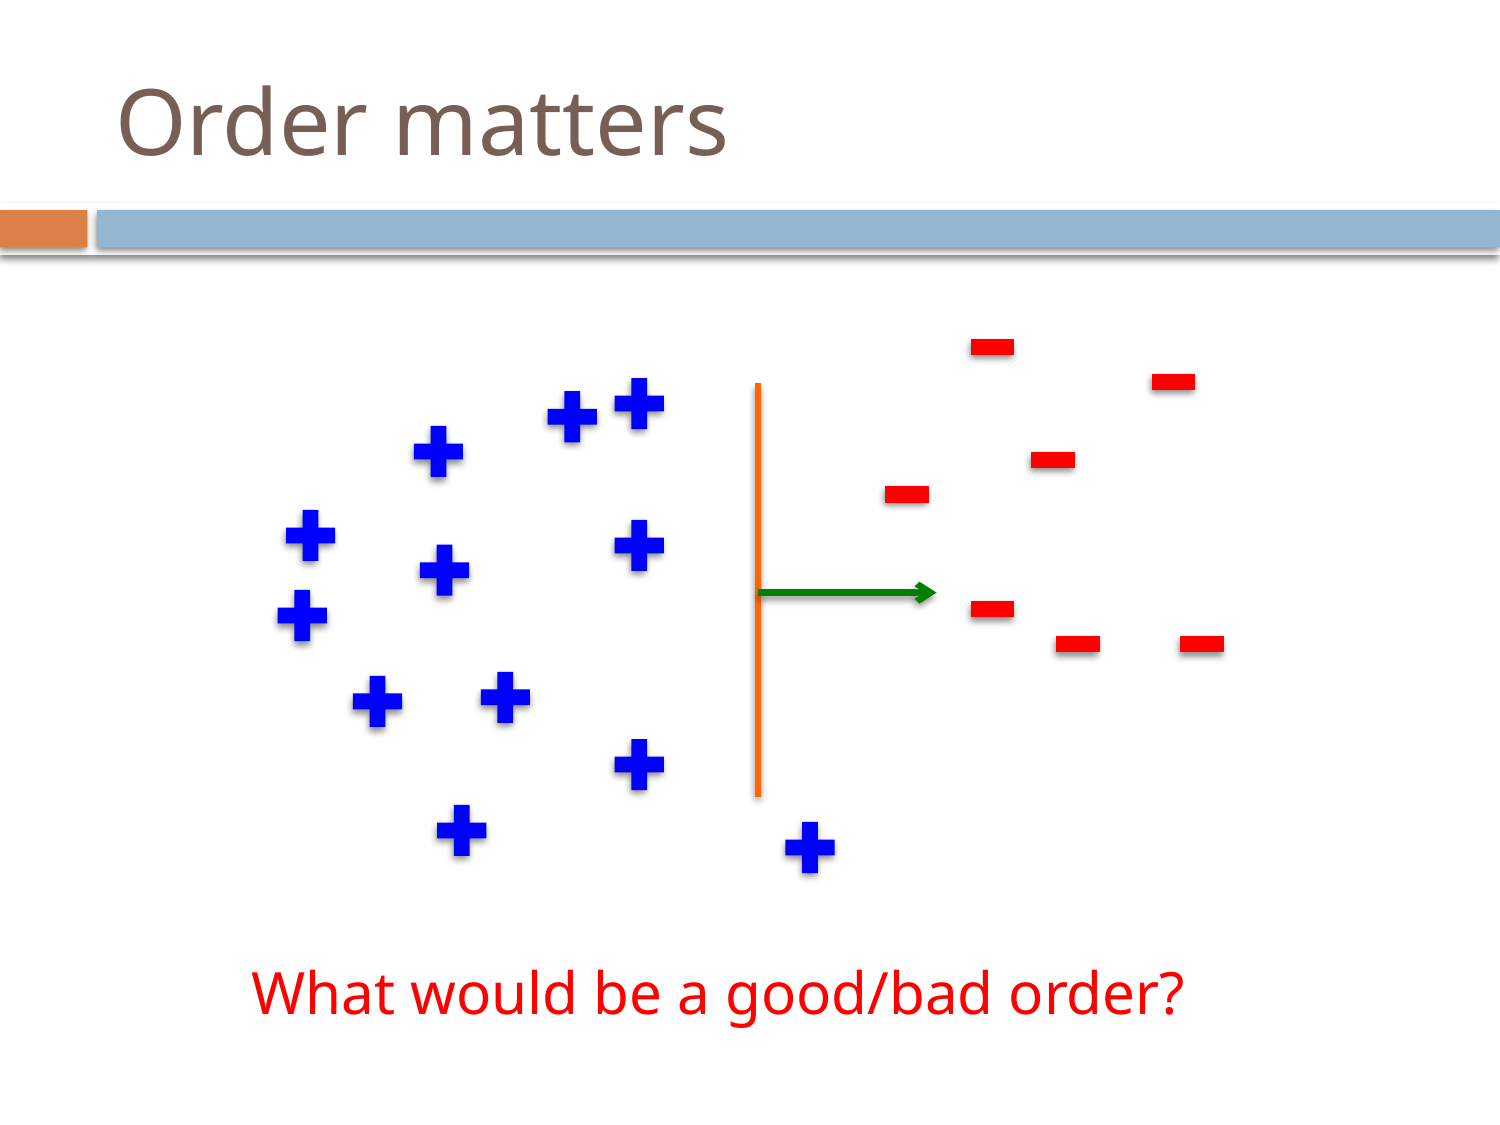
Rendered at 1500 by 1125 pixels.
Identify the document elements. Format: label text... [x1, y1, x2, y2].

text_box [480, 671, 531, 724]
text_box [1030, 451, 1076, 469]
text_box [757, 383, 937, 798]
text_box What would be a good/bad order? [236, 949, 1200, 1035]
text_box [1179, 635, 1225, 653]
text_box [352, 675, 403, 728]
text_box [277, 589, 328, 642]
text_box [970, 338, 1015, 356]
text_box [1055, 635, 1100, 653]
text_box [785, 821, 835, 874]
title Order matters [100, 37, 1438, 200]
text_box [614, 377, 665, 430]
text_box [547, 390, 598, 443]
text_box [436, 804, 487, 857]
text_box [614, 519, 665, 572]
text_box [970, 600, 1015, 618]
text_box [1151, 373, 1196, 391]
text_box [285, 509, 336, 562]
text_box [614, 738, 665, 791]
text_box [419, 544, 470, 597]
text_box [413, 425, 464, 478]
